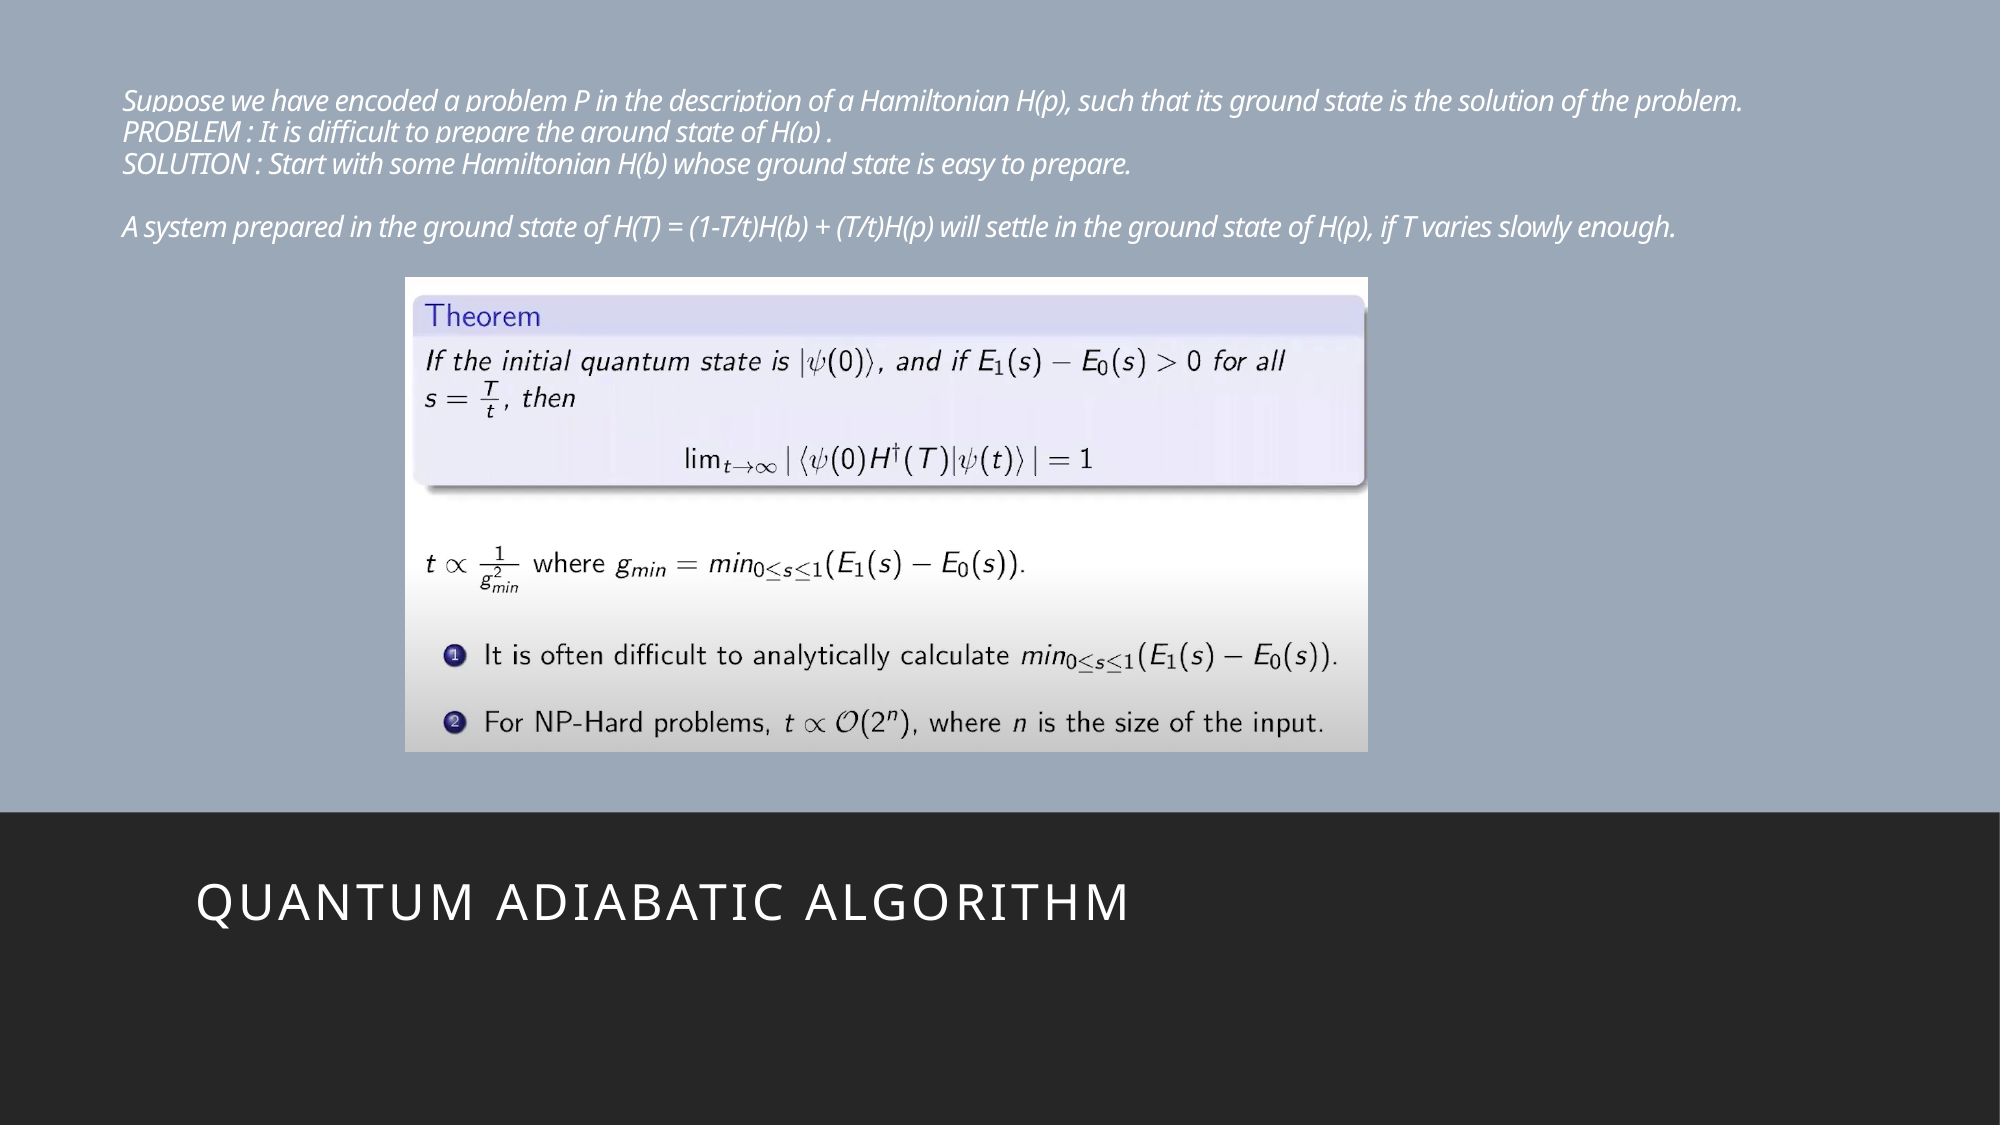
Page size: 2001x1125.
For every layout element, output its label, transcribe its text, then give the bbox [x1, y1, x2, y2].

picture [404, 277, 1368, 752]
subtitle Quantum adiabatic algorithm [180, 857, 1831, 1045]
text_box [0, 0, 2000, 811]
text_box [0, 811, 2000, 1125]
title Suppose we have encoded a problem P in the description of a Hamiltonian H(p), such that its ground state is the solution of the problem. PROBLEM : It is difficult to prepare the ground state of H(p) . SOLUTION : Start with some Hamiltonian H(b) whose ground state is easy to prepare. A system prepared in the ground state of H(T) = (1-T/t)H(b) + (T/t)H(p) will settle in the ground state of H(p), if T varies slowly enough. [107, 34, 1830, 296]
